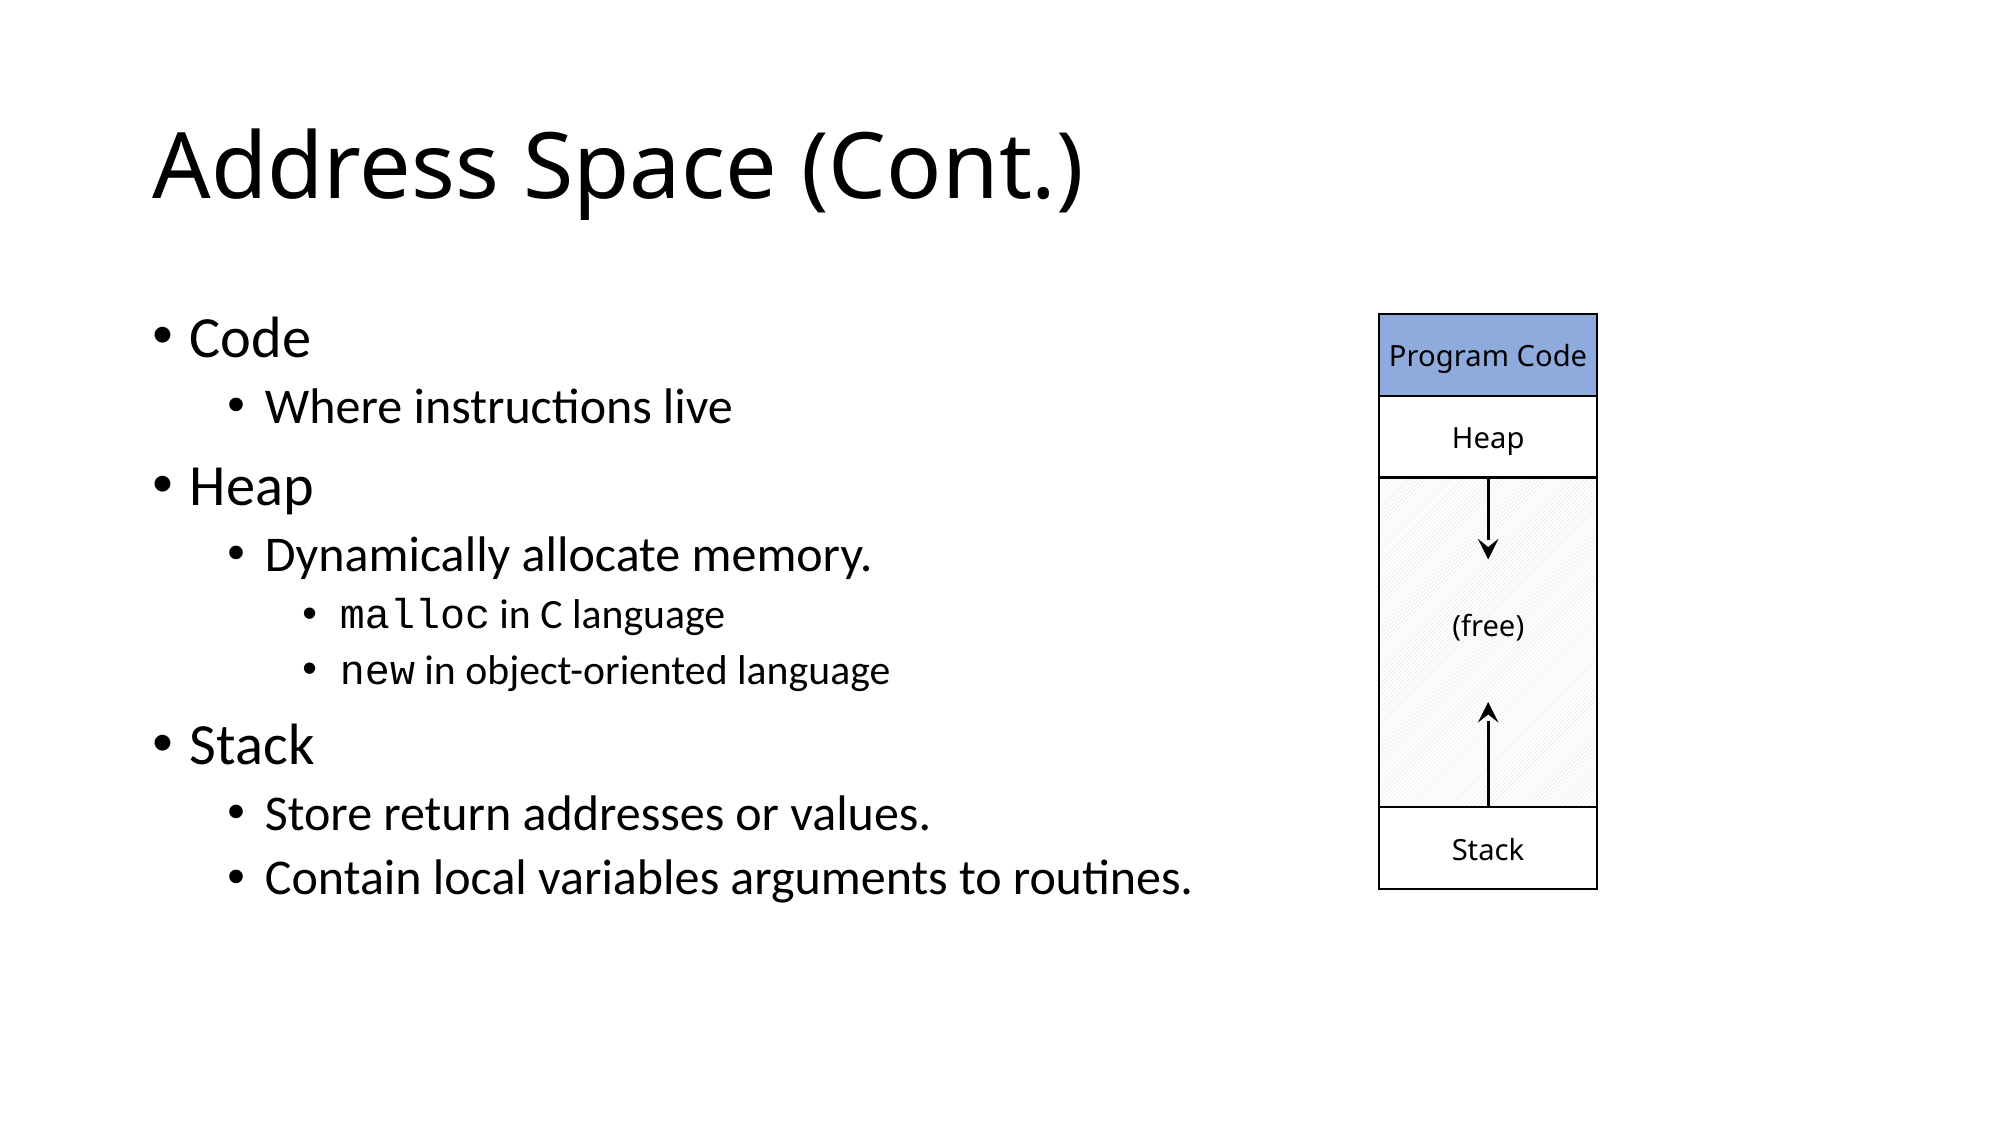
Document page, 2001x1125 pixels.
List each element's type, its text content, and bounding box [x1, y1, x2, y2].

list Code Where instructions live Heap Dynamically allocate memory. malloc in C language new in object-oriented language Stack Store return addresses or values. Contain local variables arguments to routines. [137, 299, 1863, 1014]
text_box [1378, 313, 1897, 890]
title Address Space (Cont.) [137, 59, 1863, 278]
